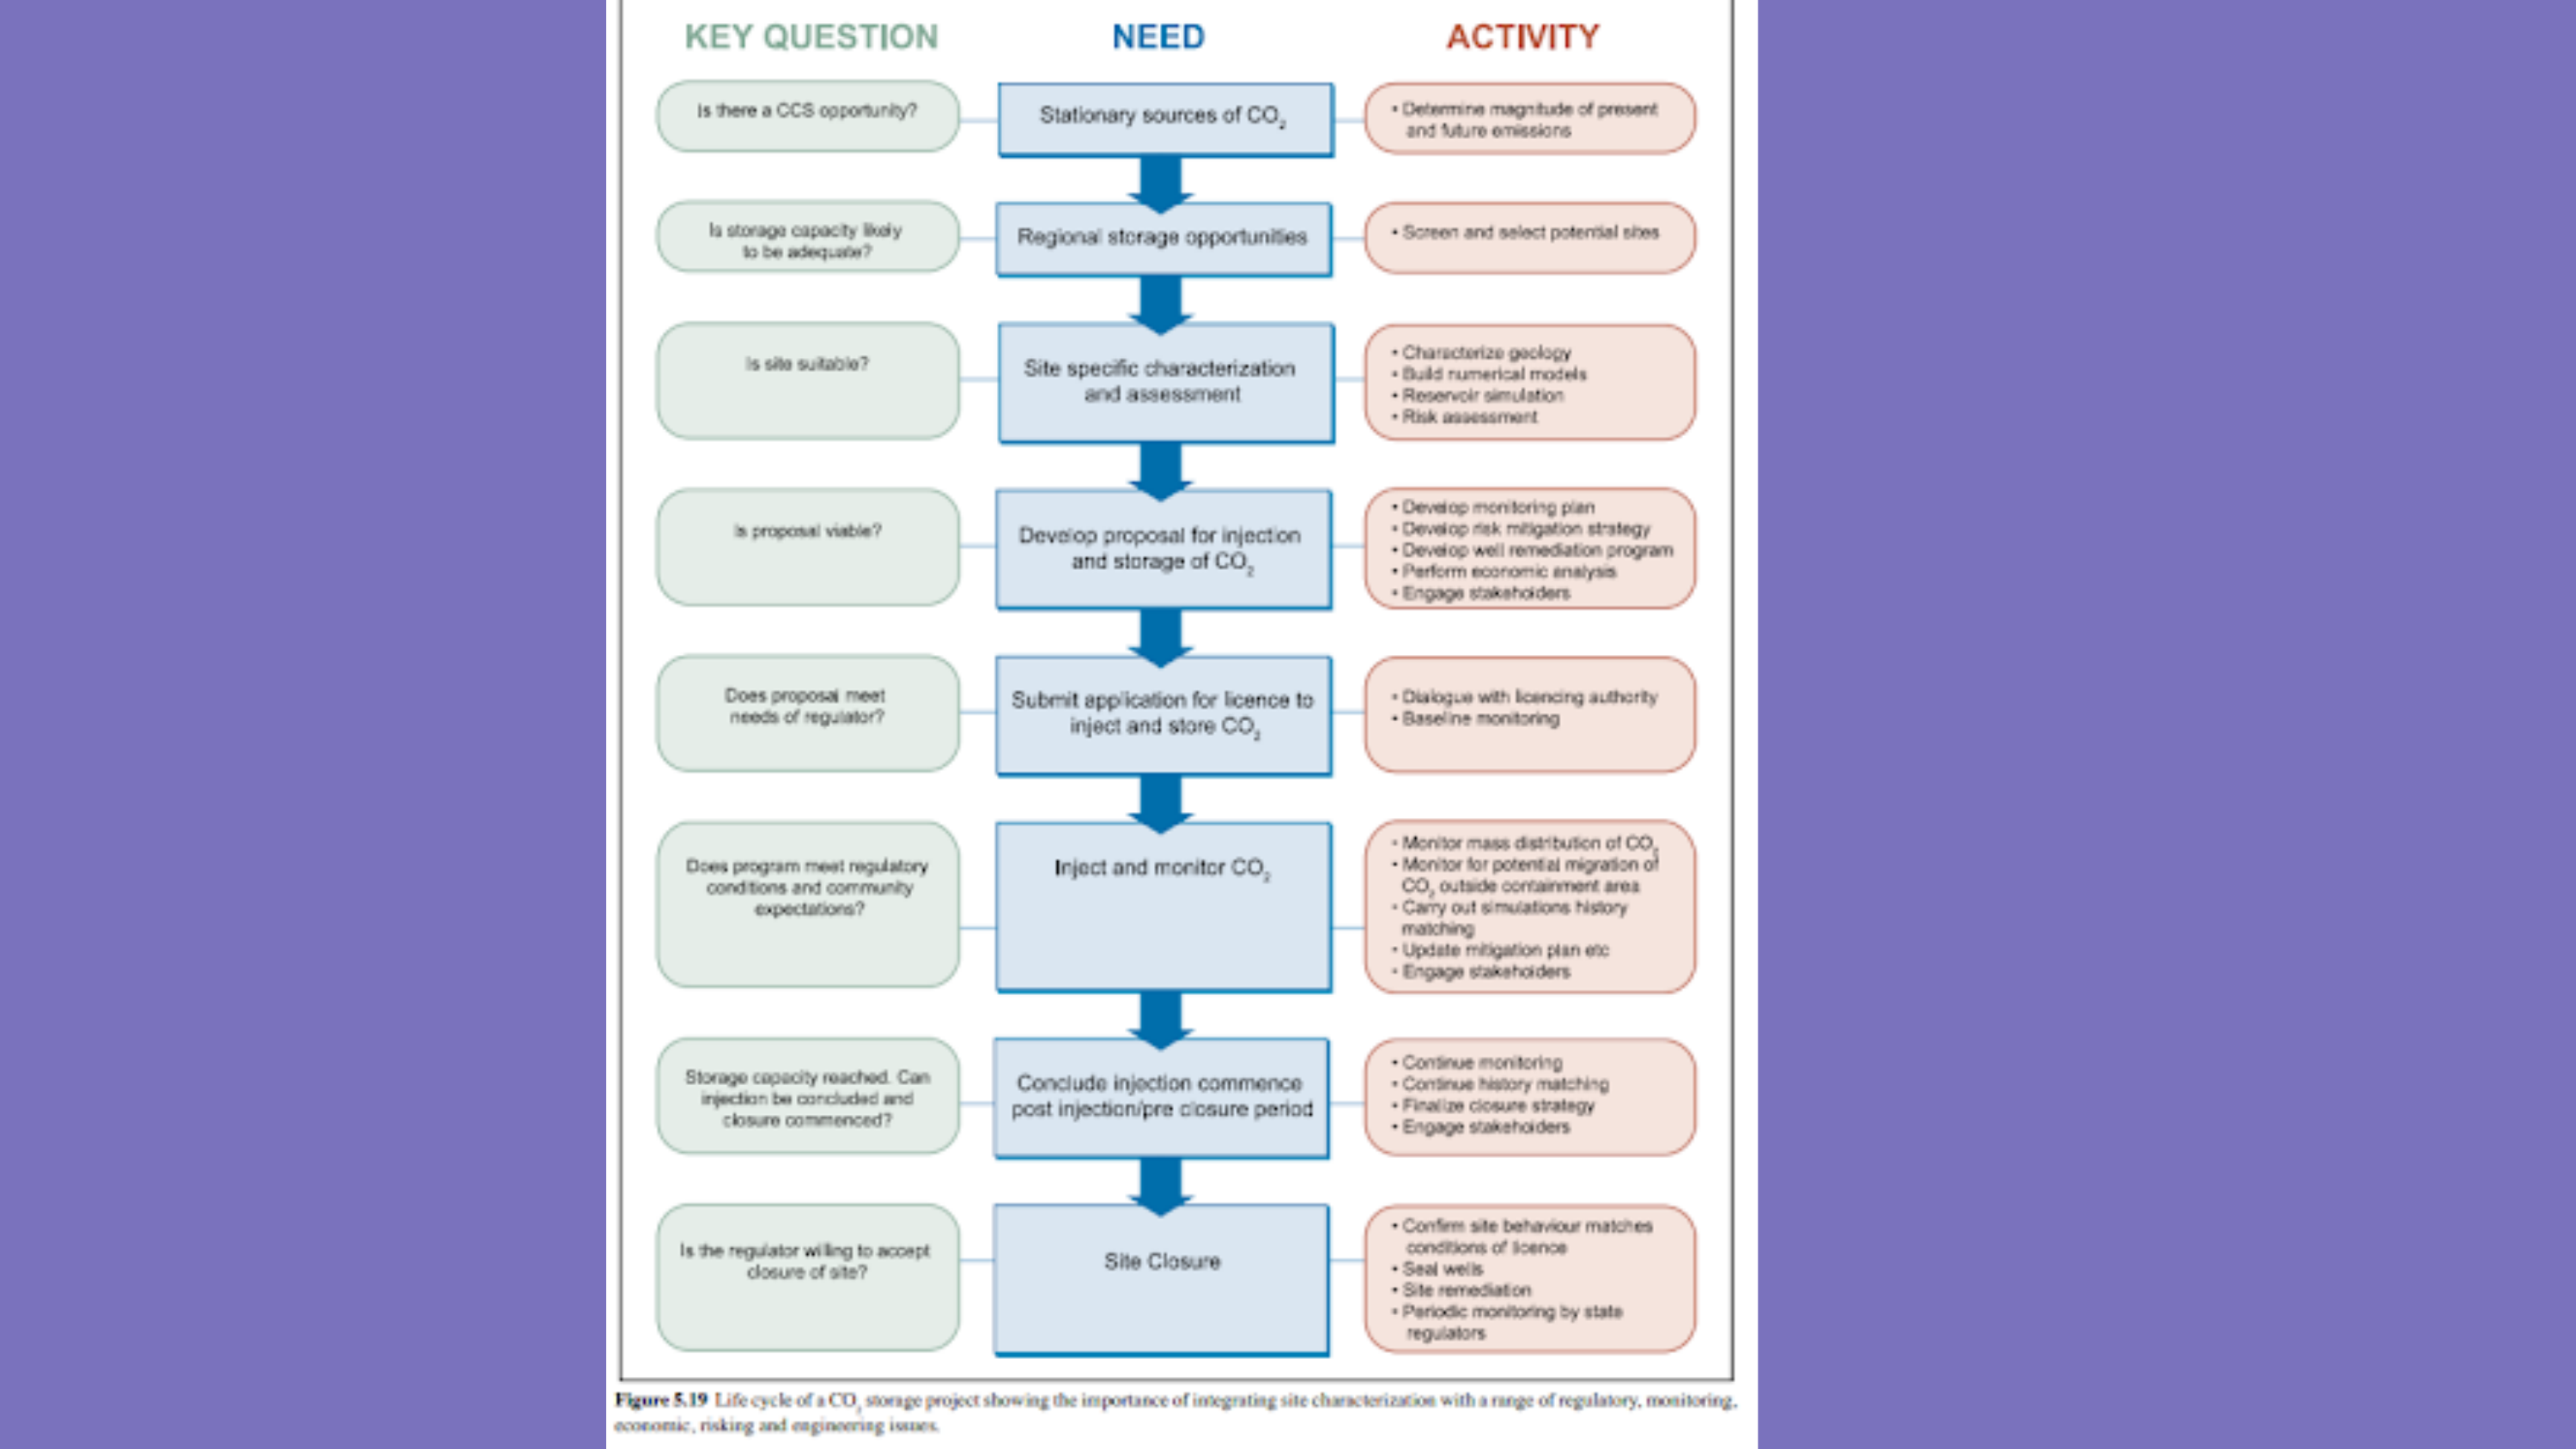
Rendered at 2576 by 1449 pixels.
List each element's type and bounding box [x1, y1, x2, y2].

text_box [606, 0, 1759, 1449]
